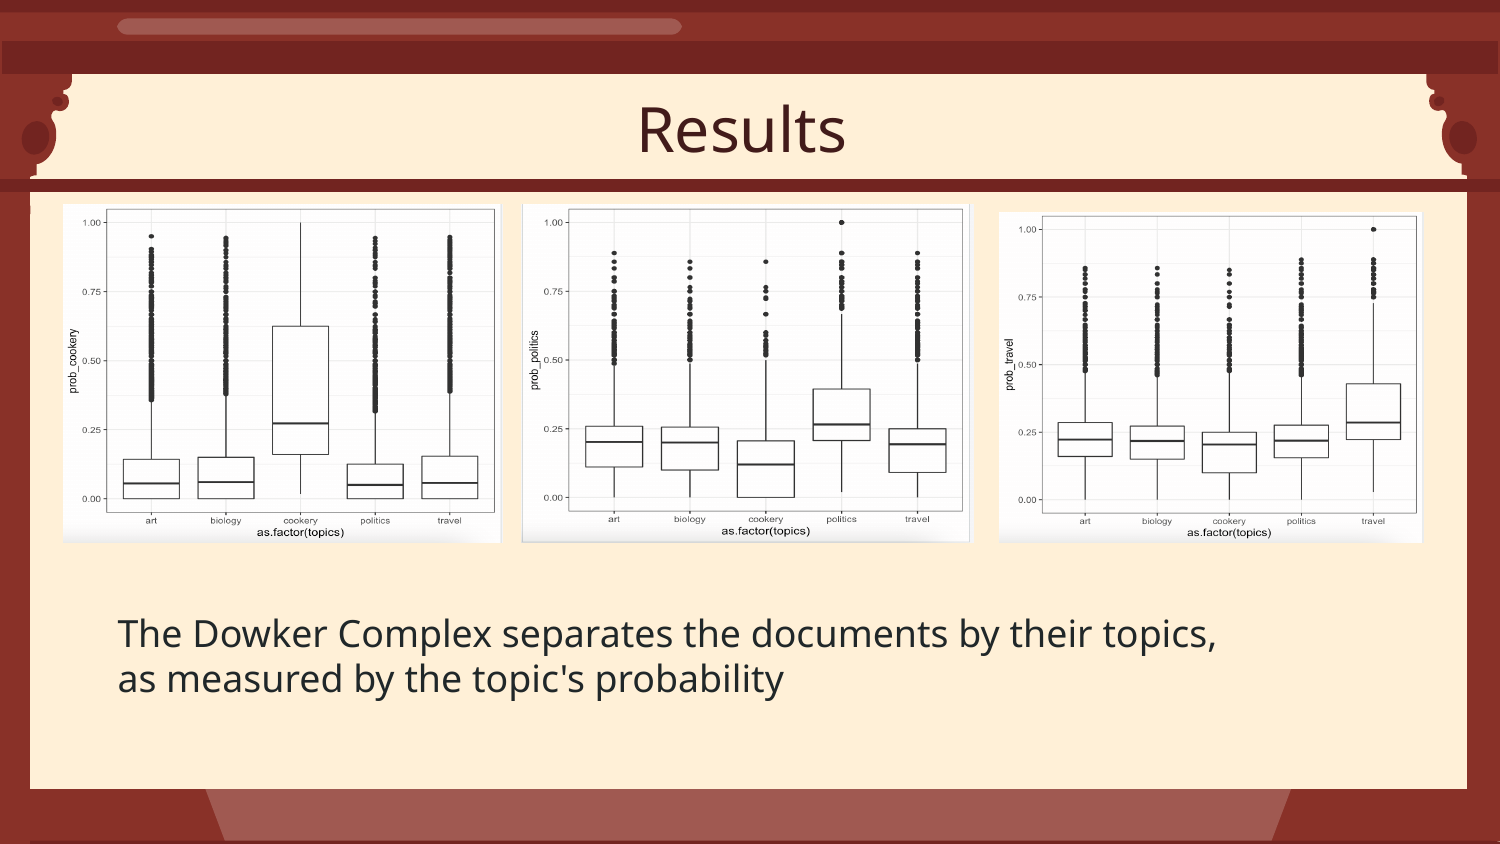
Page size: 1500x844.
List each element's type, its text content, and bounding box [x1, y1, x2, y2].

text_box The Dowker Complex separates the documents by their topics, as measured by the topic's probability [102, 595, 1424, 716]
picture [521, 204, 974, 543]
picture [63, 204, 504, 543]
text_box [0, 179, 1500, 193]
picture [999, 212, 1424, 543]
title Results [118, 88, 1382, 167]
